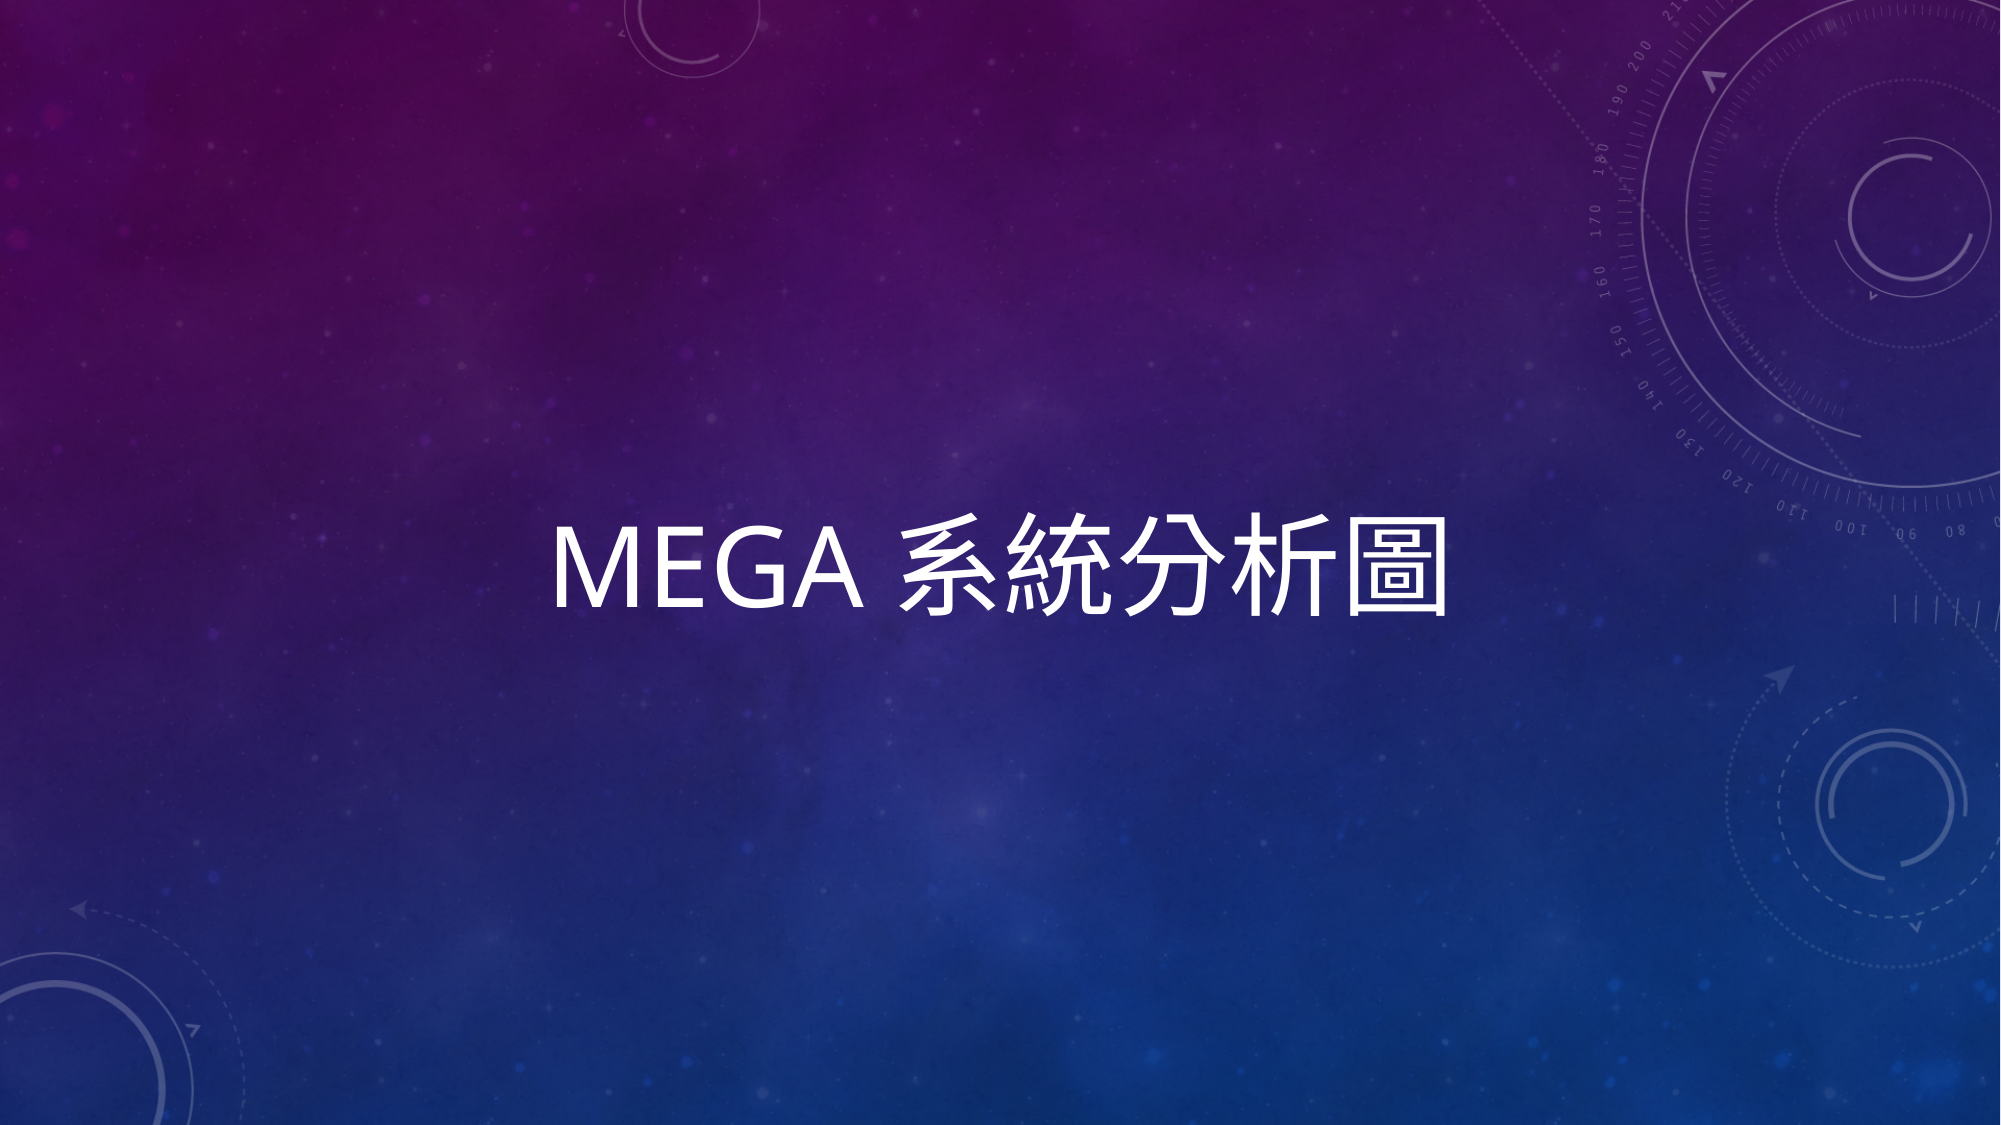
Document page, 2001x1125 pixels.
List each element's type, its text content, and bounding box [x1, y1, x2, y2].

title MEGA系統分析圖 [169, 443, 1831, 682]
picture [0, 0, 2001, 1125]
